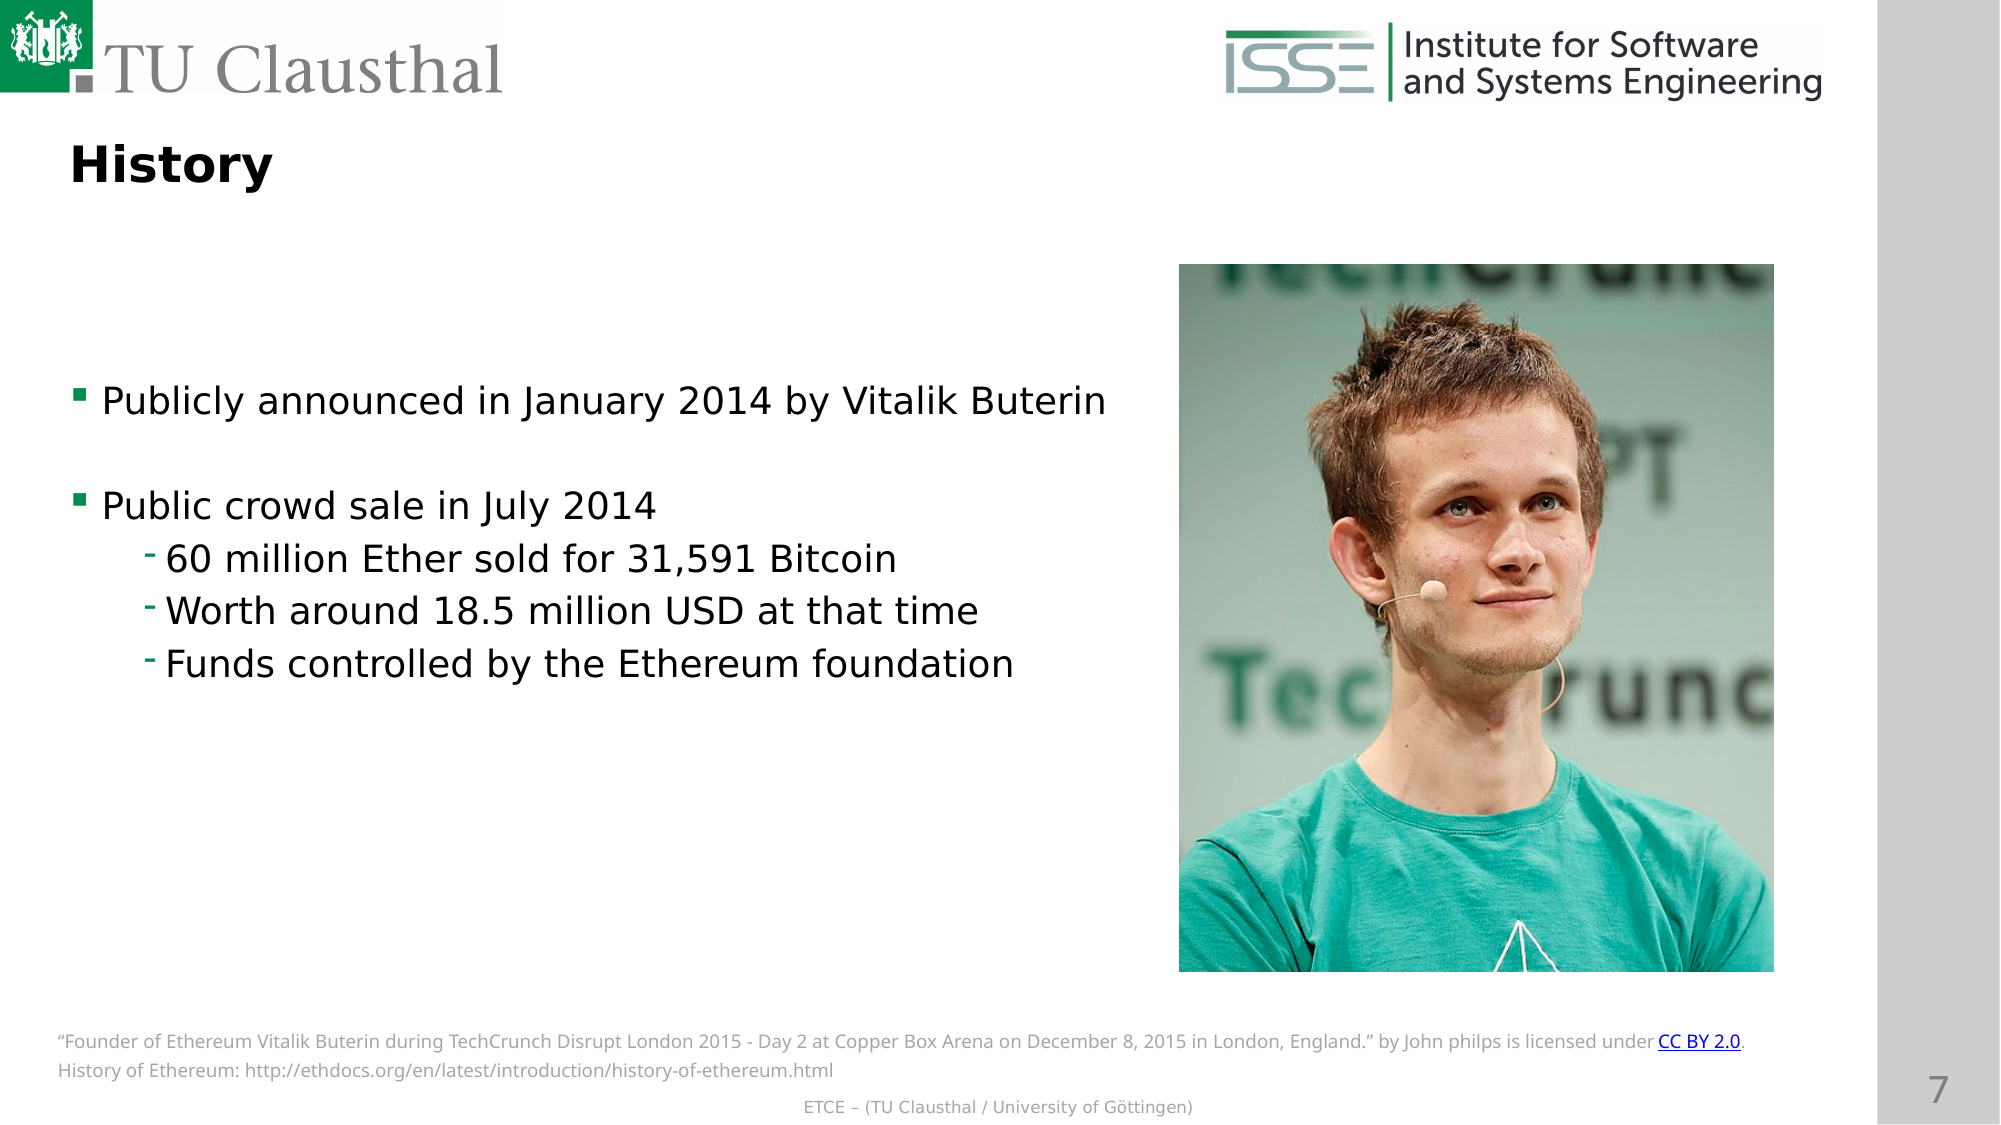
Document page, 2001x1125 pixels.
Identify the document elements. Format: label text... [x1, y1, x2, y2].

text_box History [54, 125, 1819, 208]
picture [1179, 264, 1774, 972]
text_box History of Ethereum: http://ethdocs.org/en/latest/introduction/history-of-ethereum.html [43, 1063, 1248, 1089]
text_box “Founder of Ethereum Vitalik Buterin during TechCrunch Disrupt London 2015 - Day 2 at Copper Box Arena on December 8, 2015 in London, England.” by John philps is licensed under CC BY 2.0. [43, 1022, 1793, 1063]
picture [0, 0, 502, 93]
picture [1218, 22, 1827, 108]
text_box Publicly announced in January 2014 by Vitalik Buterin Public crowd sale in July 2014 60 million Ether sold for 31,591 Bitcoin Worth around 18.5 million USD at that time Funds controlled by the Ethereum foundation [54, 208, 1819, 1035]
